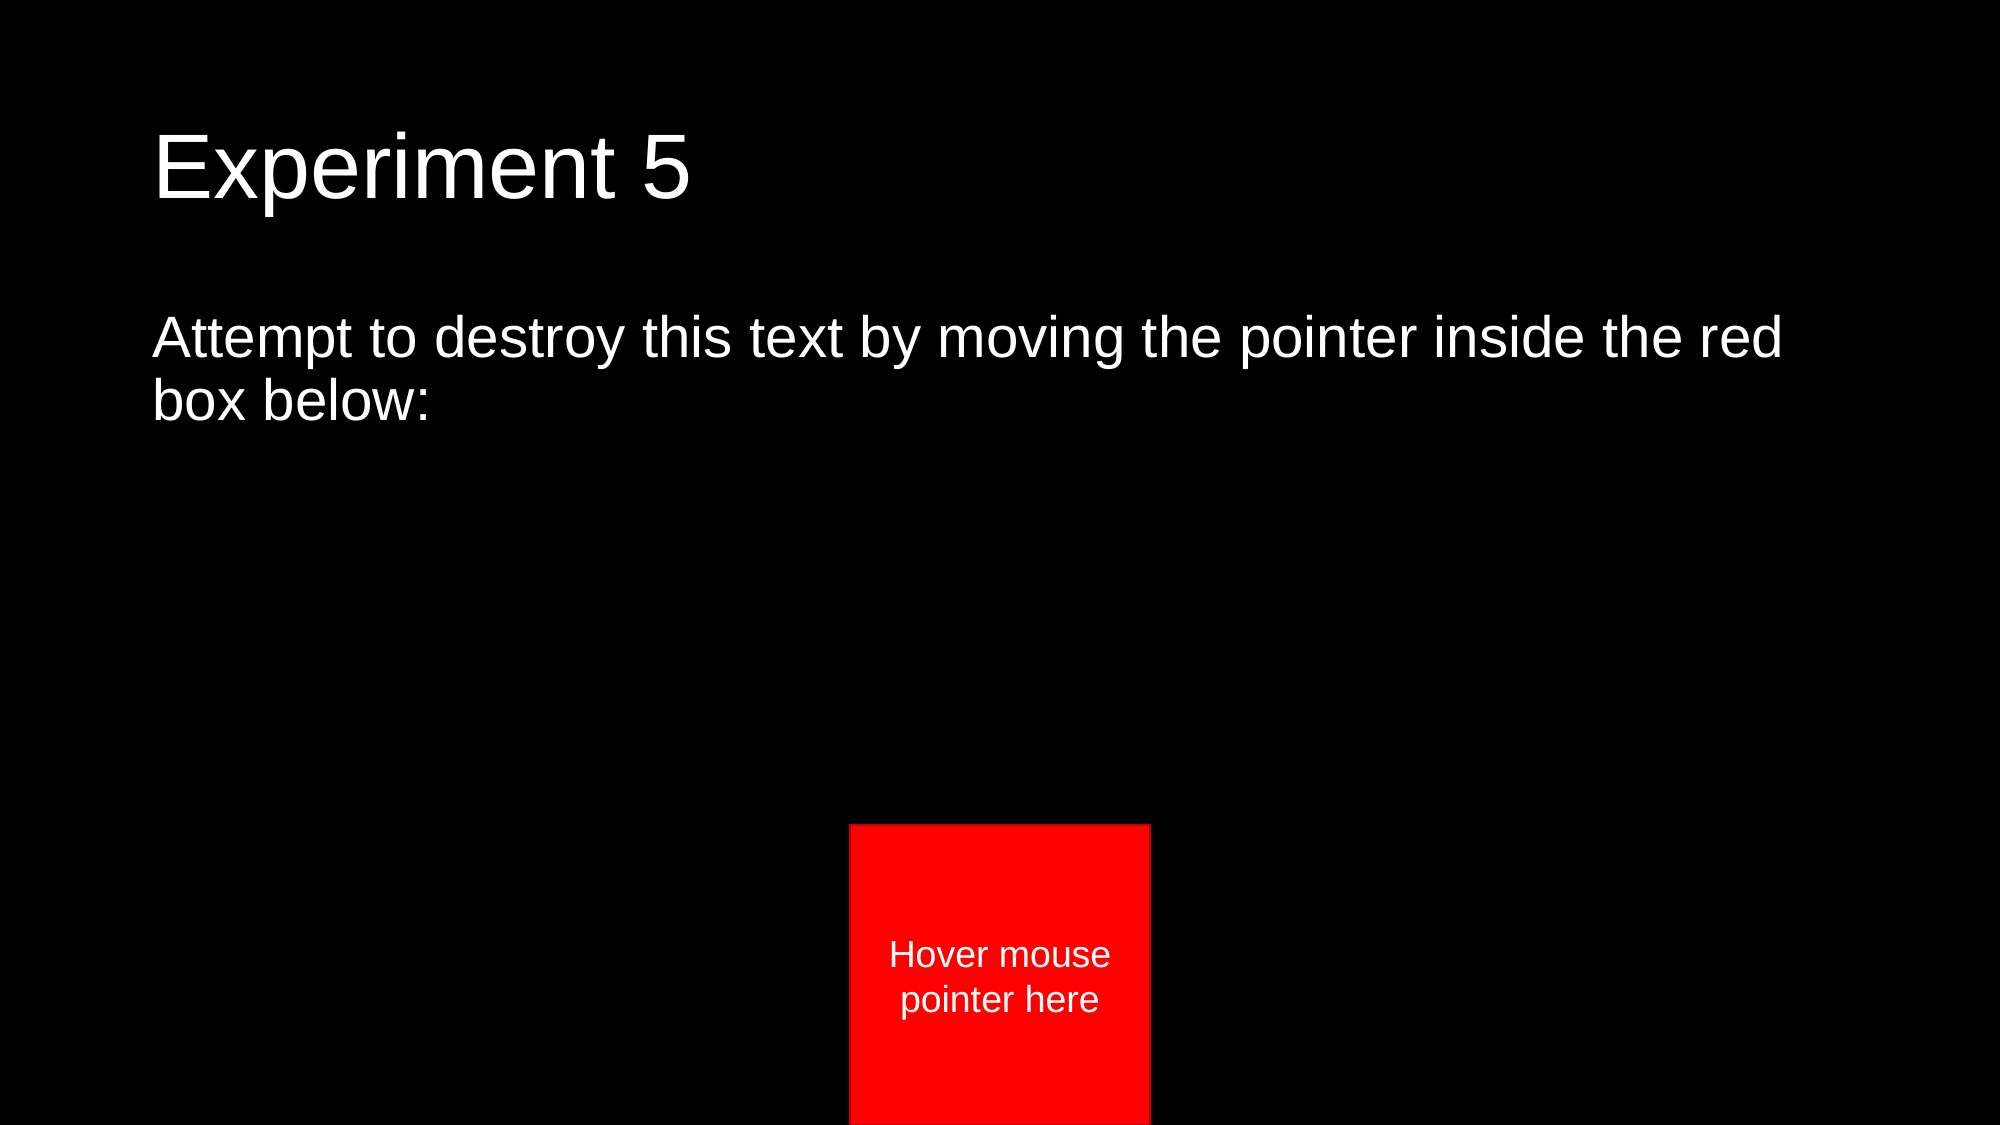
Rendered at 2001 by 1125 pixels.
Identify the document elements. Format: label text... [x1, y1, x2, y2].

list Attempt to destroy this text by moving the pointer inside the red box below: [137, 299, 1863, 1014]
text_box Hover mouse pointer here [849, 824, 1151, 1125]
title Experiment 5 [137, 59, 1863, 278]
